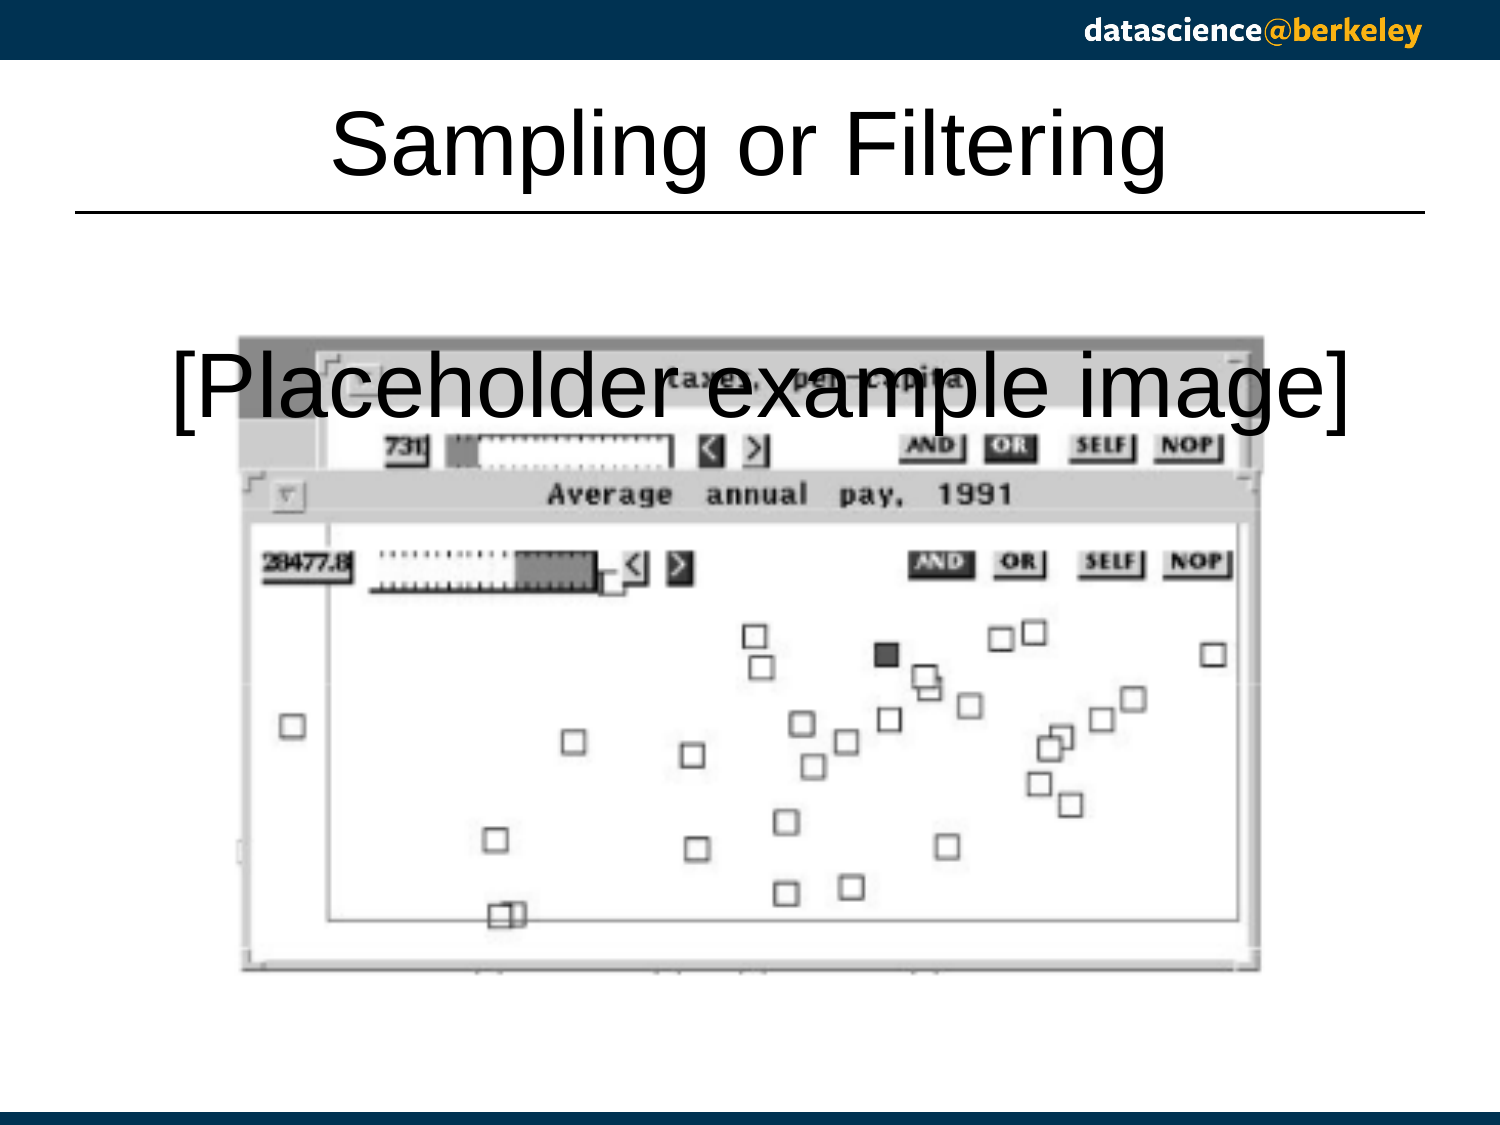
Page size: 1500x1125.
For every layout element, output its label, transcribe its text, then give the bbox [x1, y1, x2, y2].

title Sampling or Filtering [75, 45, 1425, 233]
picture [1079, 10, 1431, 52]
picture [199, 312, 1311, 991]
text_box [Placeholder example image] [87, 287, 1438, 475]
